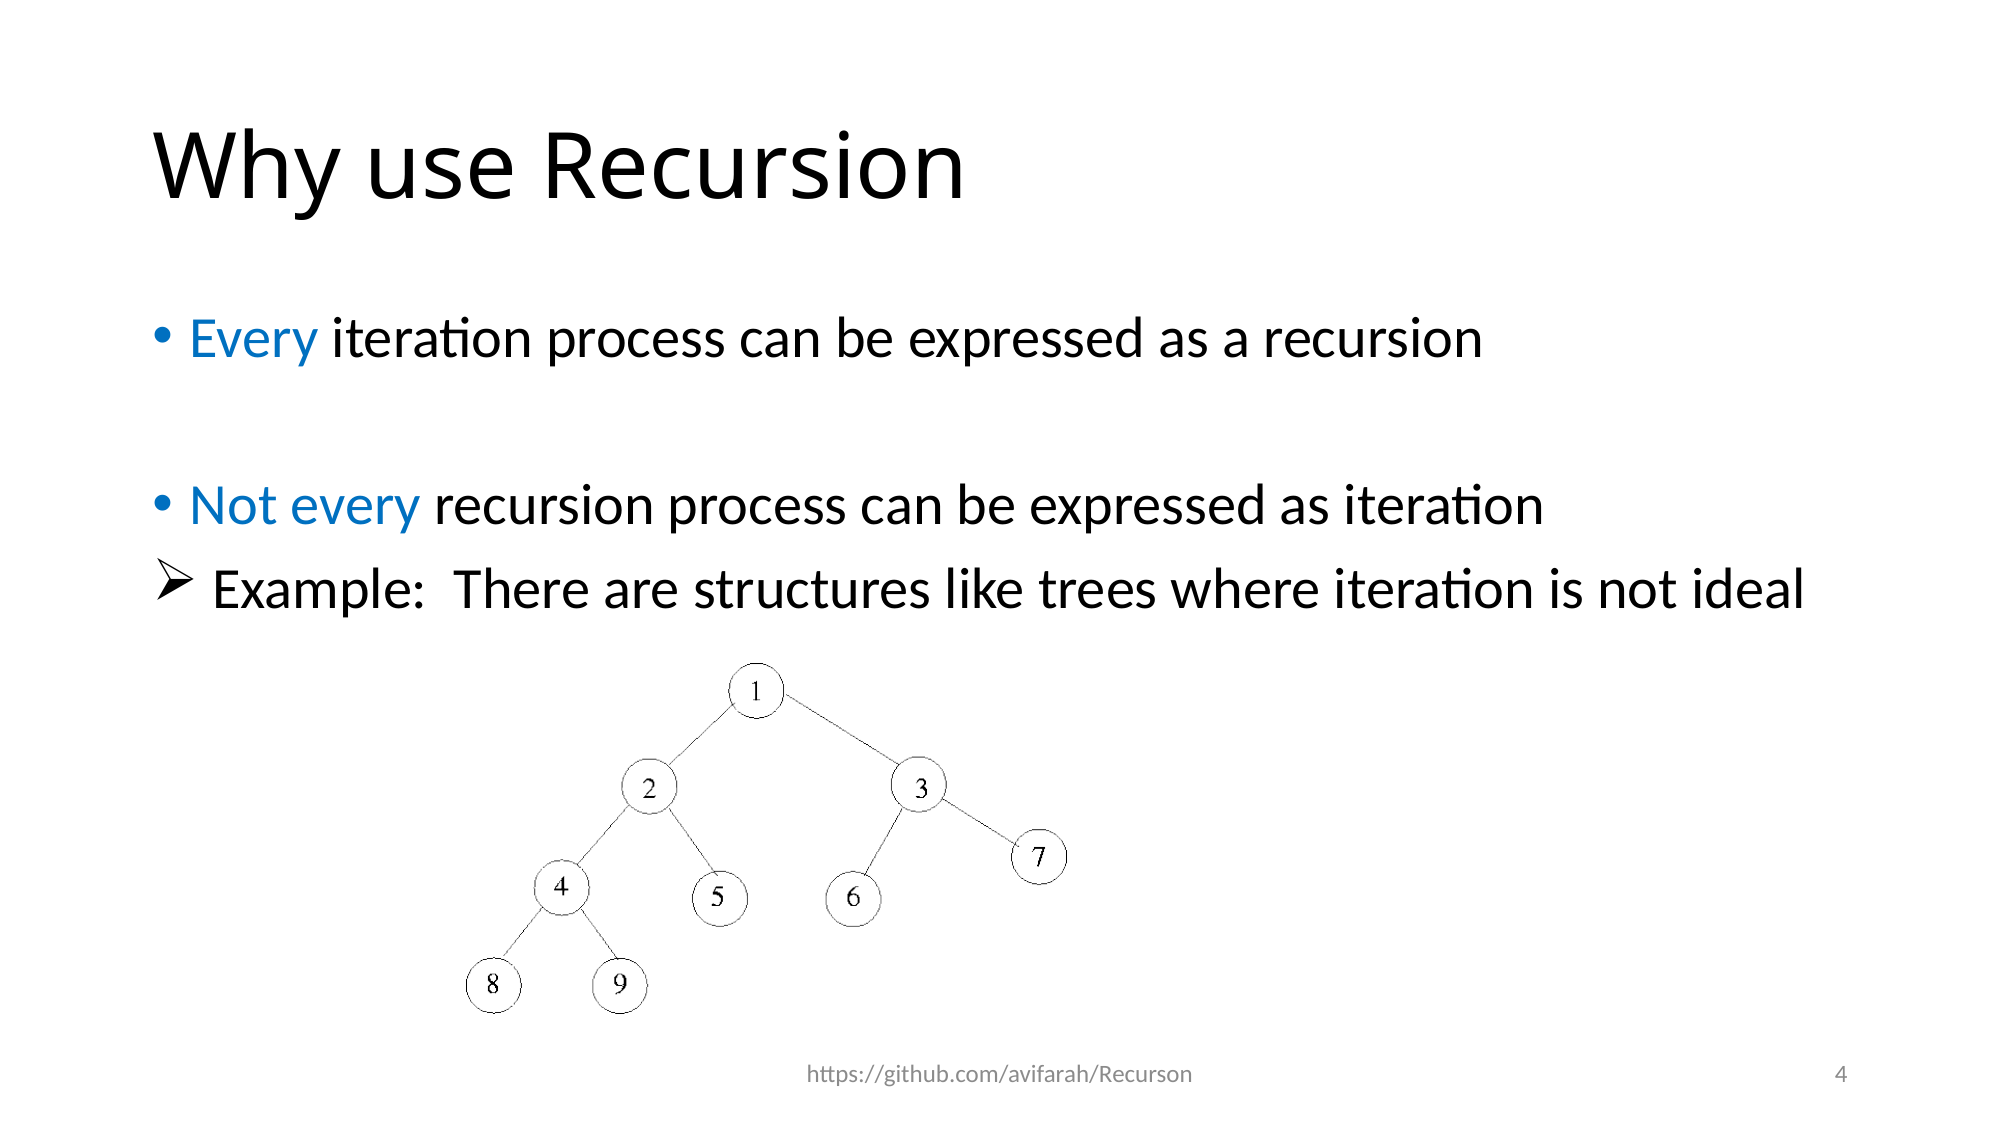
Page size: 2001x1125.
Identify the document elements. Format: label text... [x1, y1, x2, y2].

picture [466, 663, 1067, 1014]
footer https://github.com/avifarah/Recurson [662, 1042, 1338, 1103]
slide_number 4 [1412, 1042, 1863, 1103]
list Every iteration process can be expressed as a recursion Not every recursion process can be expressed as iteration Example: There are structures like trees where iteration is not ideal [137, 299, 1863, 1014]
title Why use Recursion [137, 59, 1863, 278]
